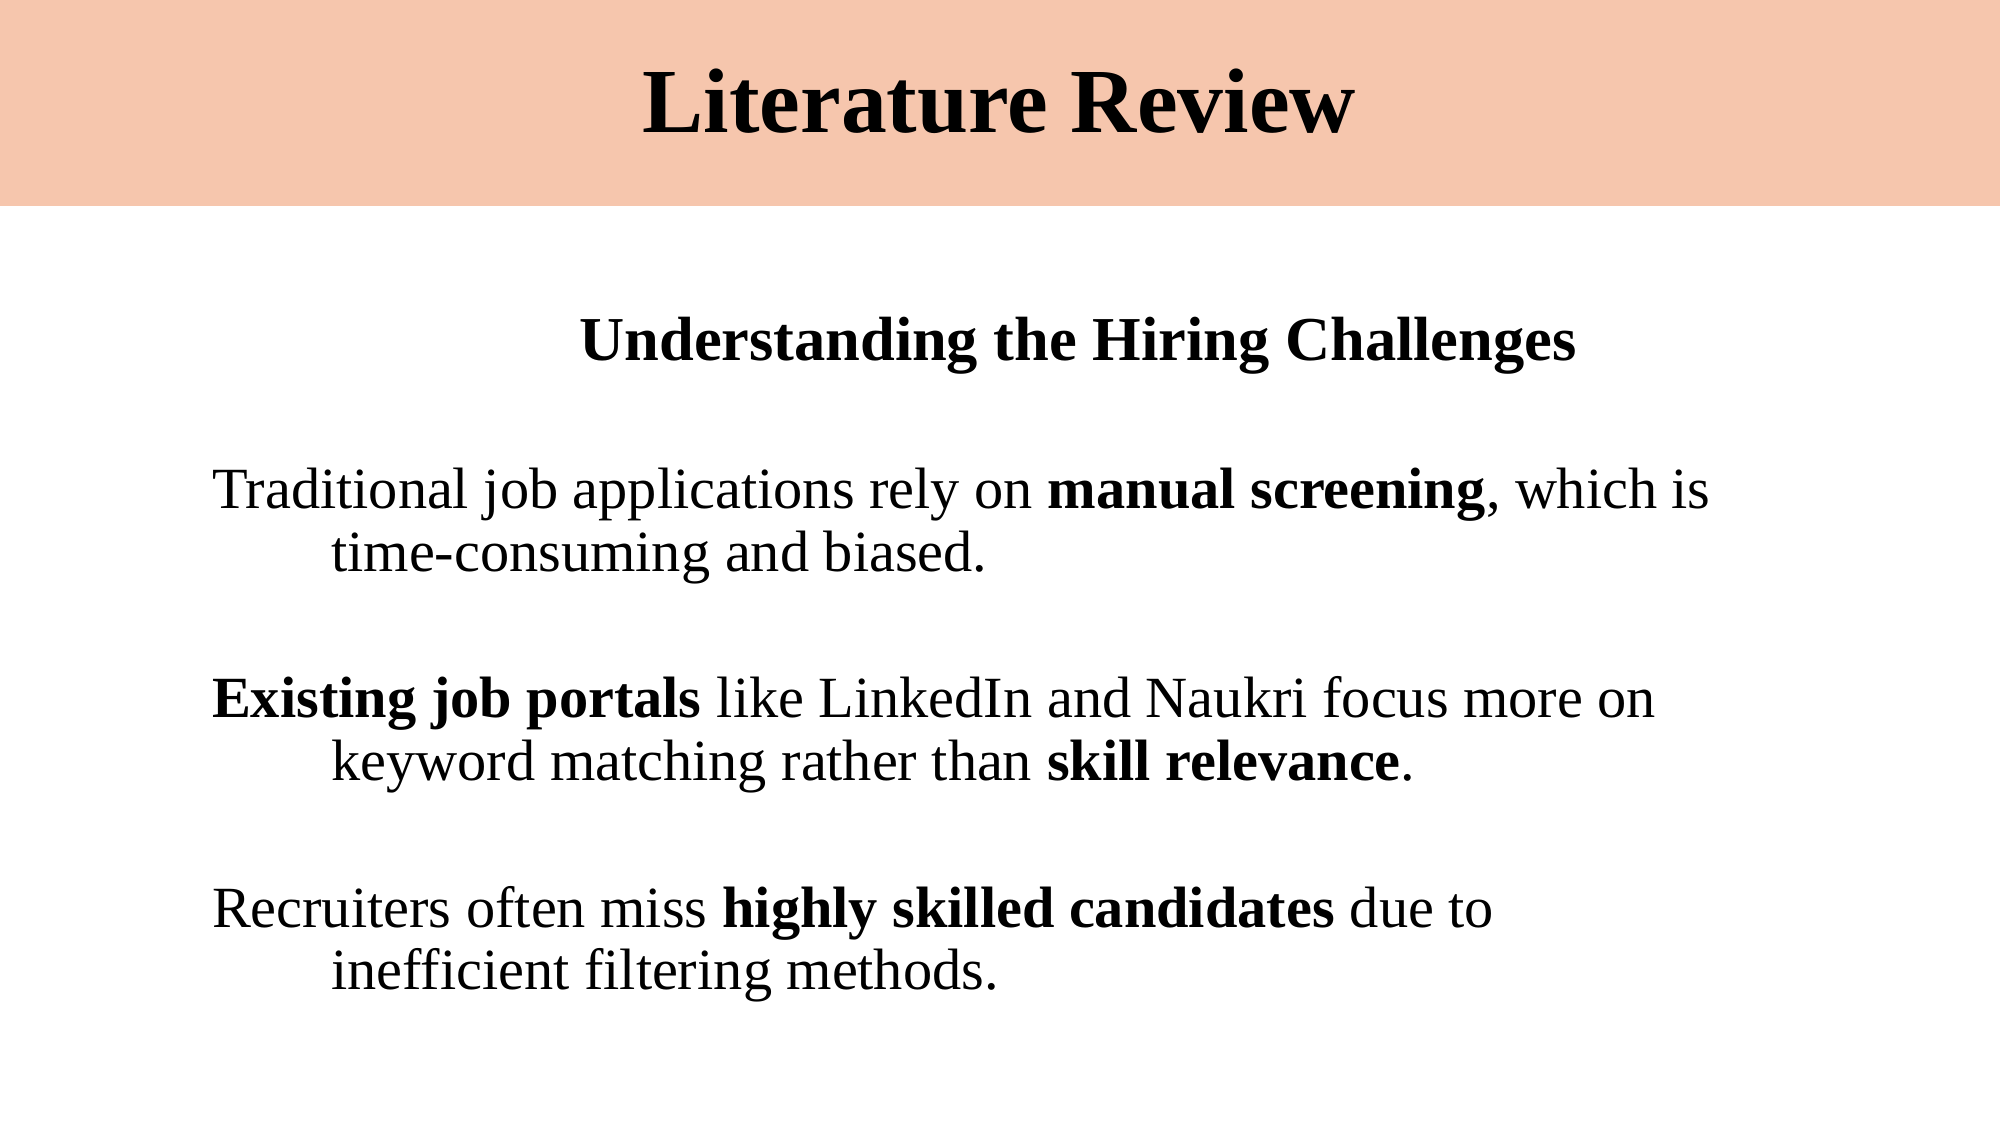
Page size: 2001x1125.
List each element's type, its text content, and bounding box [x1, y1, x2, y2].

list Understanding the Hiring Challenges 🔹 Traditional job applications rely on manual screening, which is time-consuming and biased. 🔹 Existing job portals like LinkedIn and Naukri focus more on keyword matching rather than skill relevance. 🔹 Recruiters often miss highly skilled candidates due to inefficient filtering methods. [137, 299, 1863, 1014]
title Literature Review [0, 0, 2000, 206]
